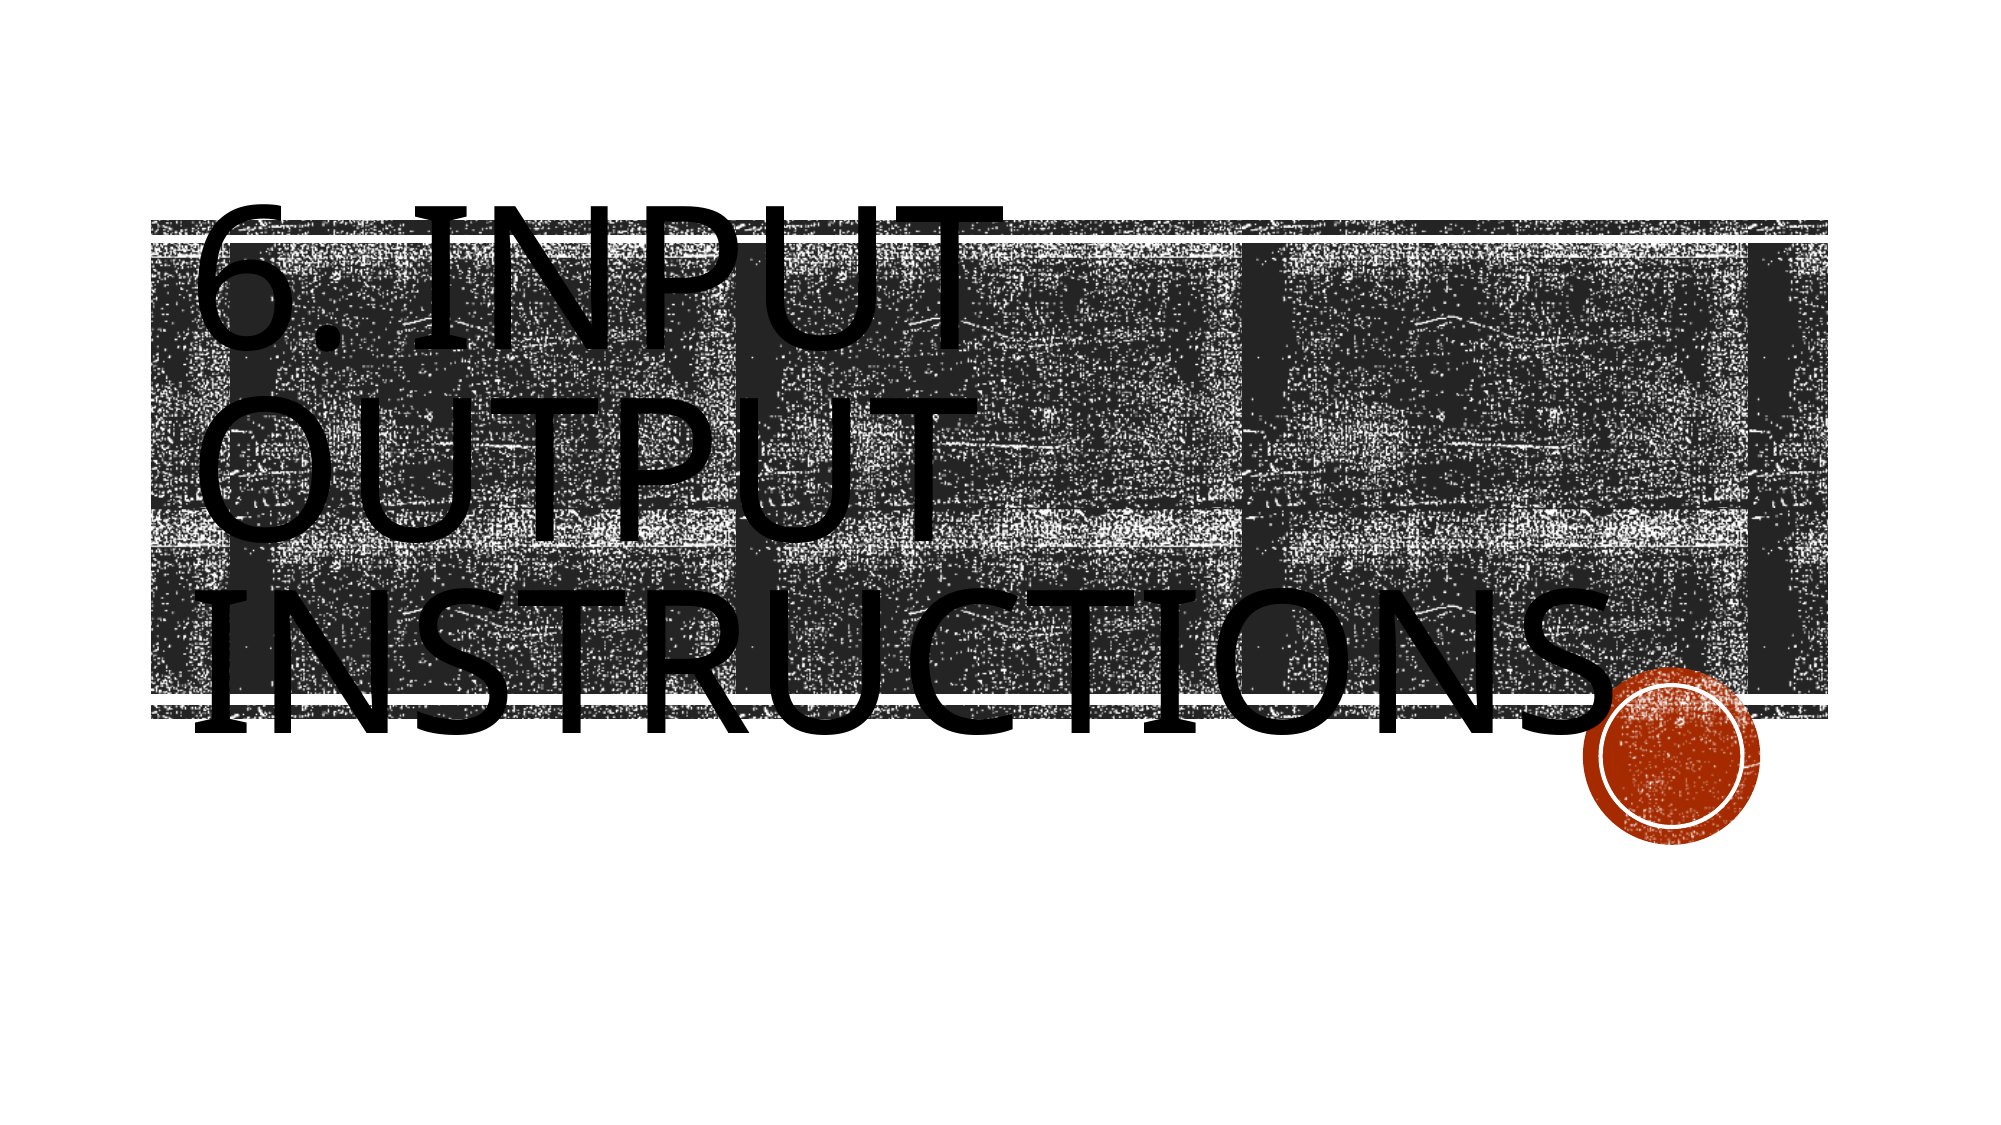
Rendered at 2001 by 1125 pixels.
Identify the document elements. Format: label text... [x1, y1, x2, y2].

title 6. Input Output Instructions [172, 234, 1808, 733]
